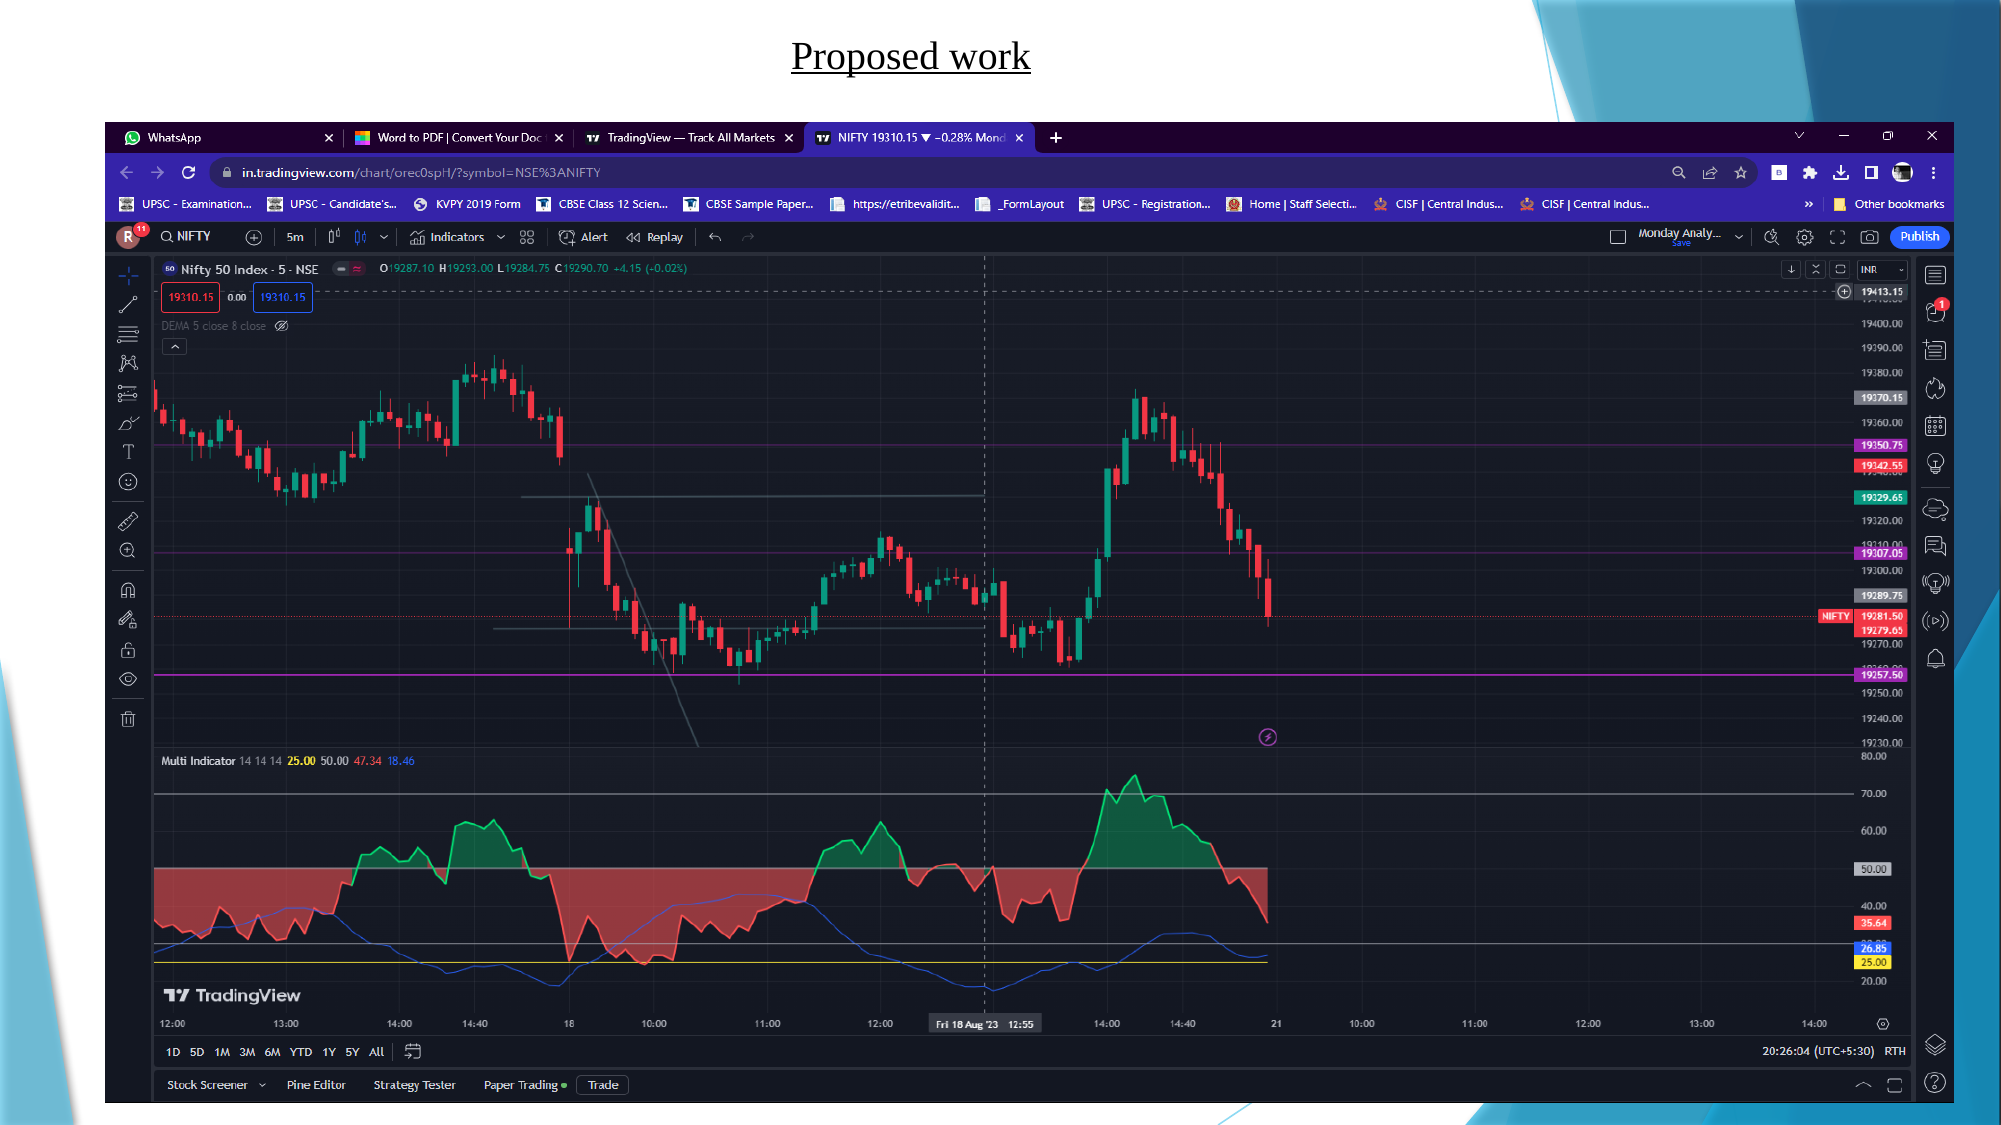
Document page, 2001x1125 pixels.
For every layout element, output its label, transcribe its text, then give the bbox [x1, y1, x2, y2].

title Proposed work [776, 22, 1218, 118]
picture [105, 122, 1955, 1103]
